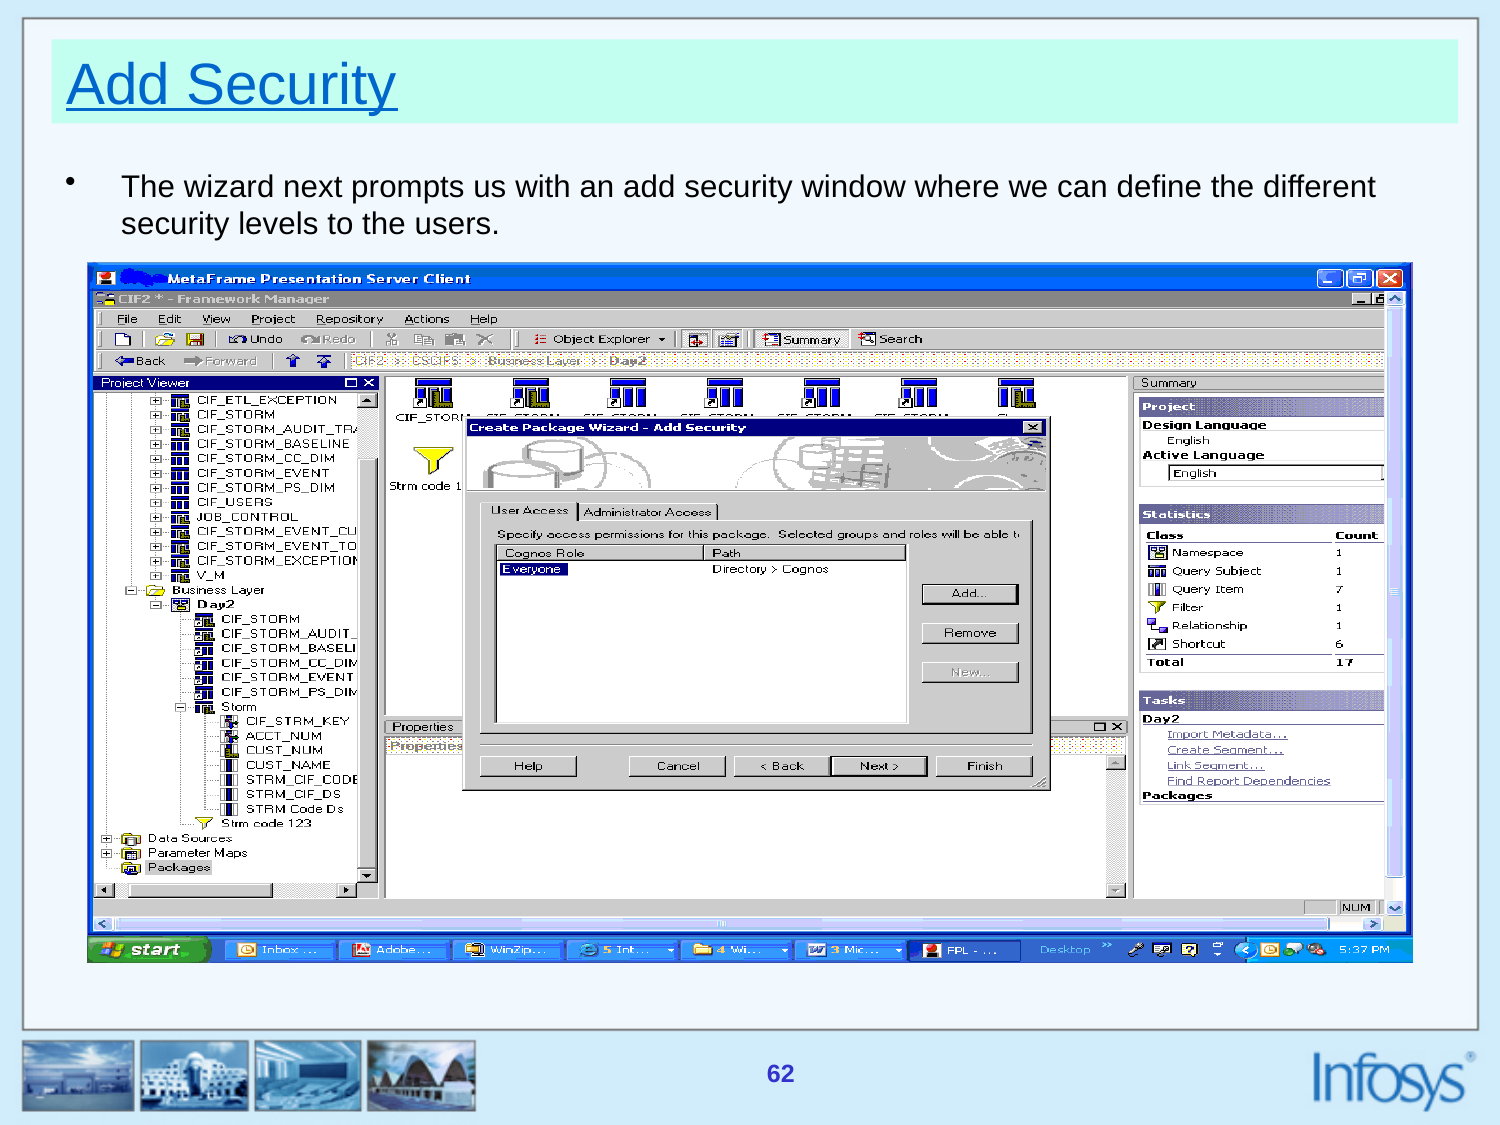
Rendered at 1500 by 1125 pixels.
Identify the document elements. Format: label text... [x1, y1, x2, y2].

picture [0, 0, 1500, 1125]
title Add Security [51, 39, 1459, 124]
list The wizard next prompts us with an add security window where we can define the different security levels to the users. [49, 158, 1451, 988]
